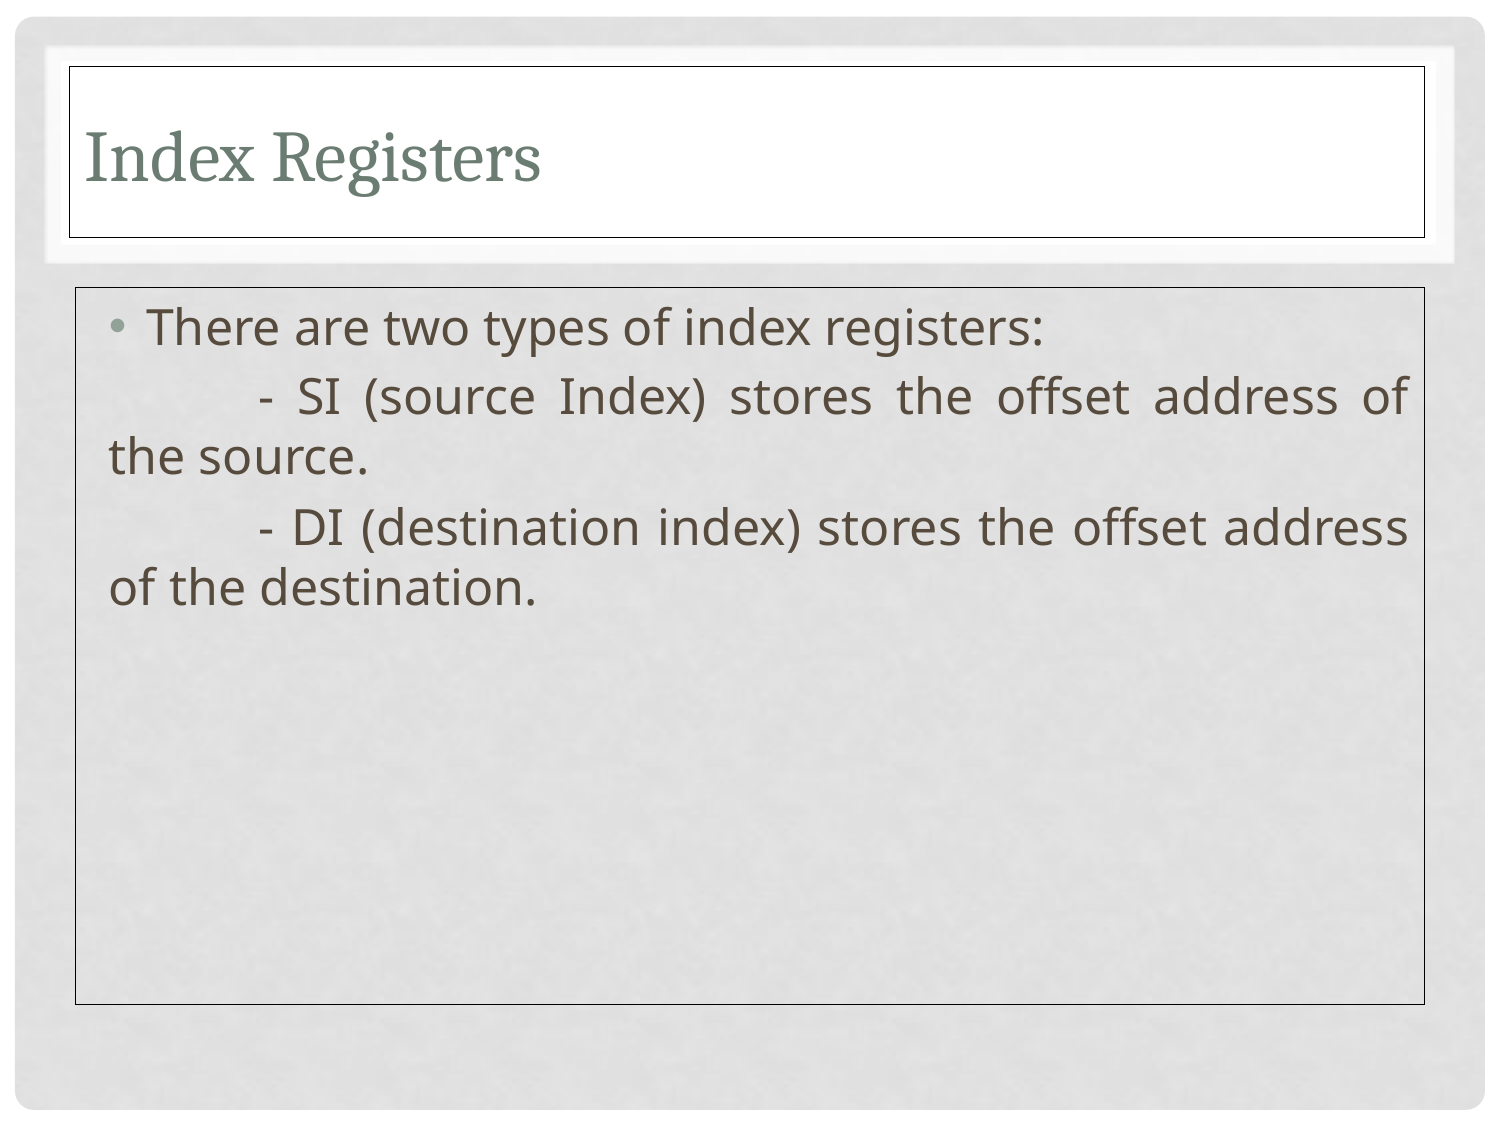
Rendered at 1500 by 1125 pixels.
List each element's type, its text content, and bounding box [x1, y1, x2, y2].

list There are two types of index registers: - SI (source Index) stores the offset address of the source. - DI (destination index) stores the offset address of the destination. [75, 287, 1425, 1005]
title Index Registers [69, 66, 1425, 238]
